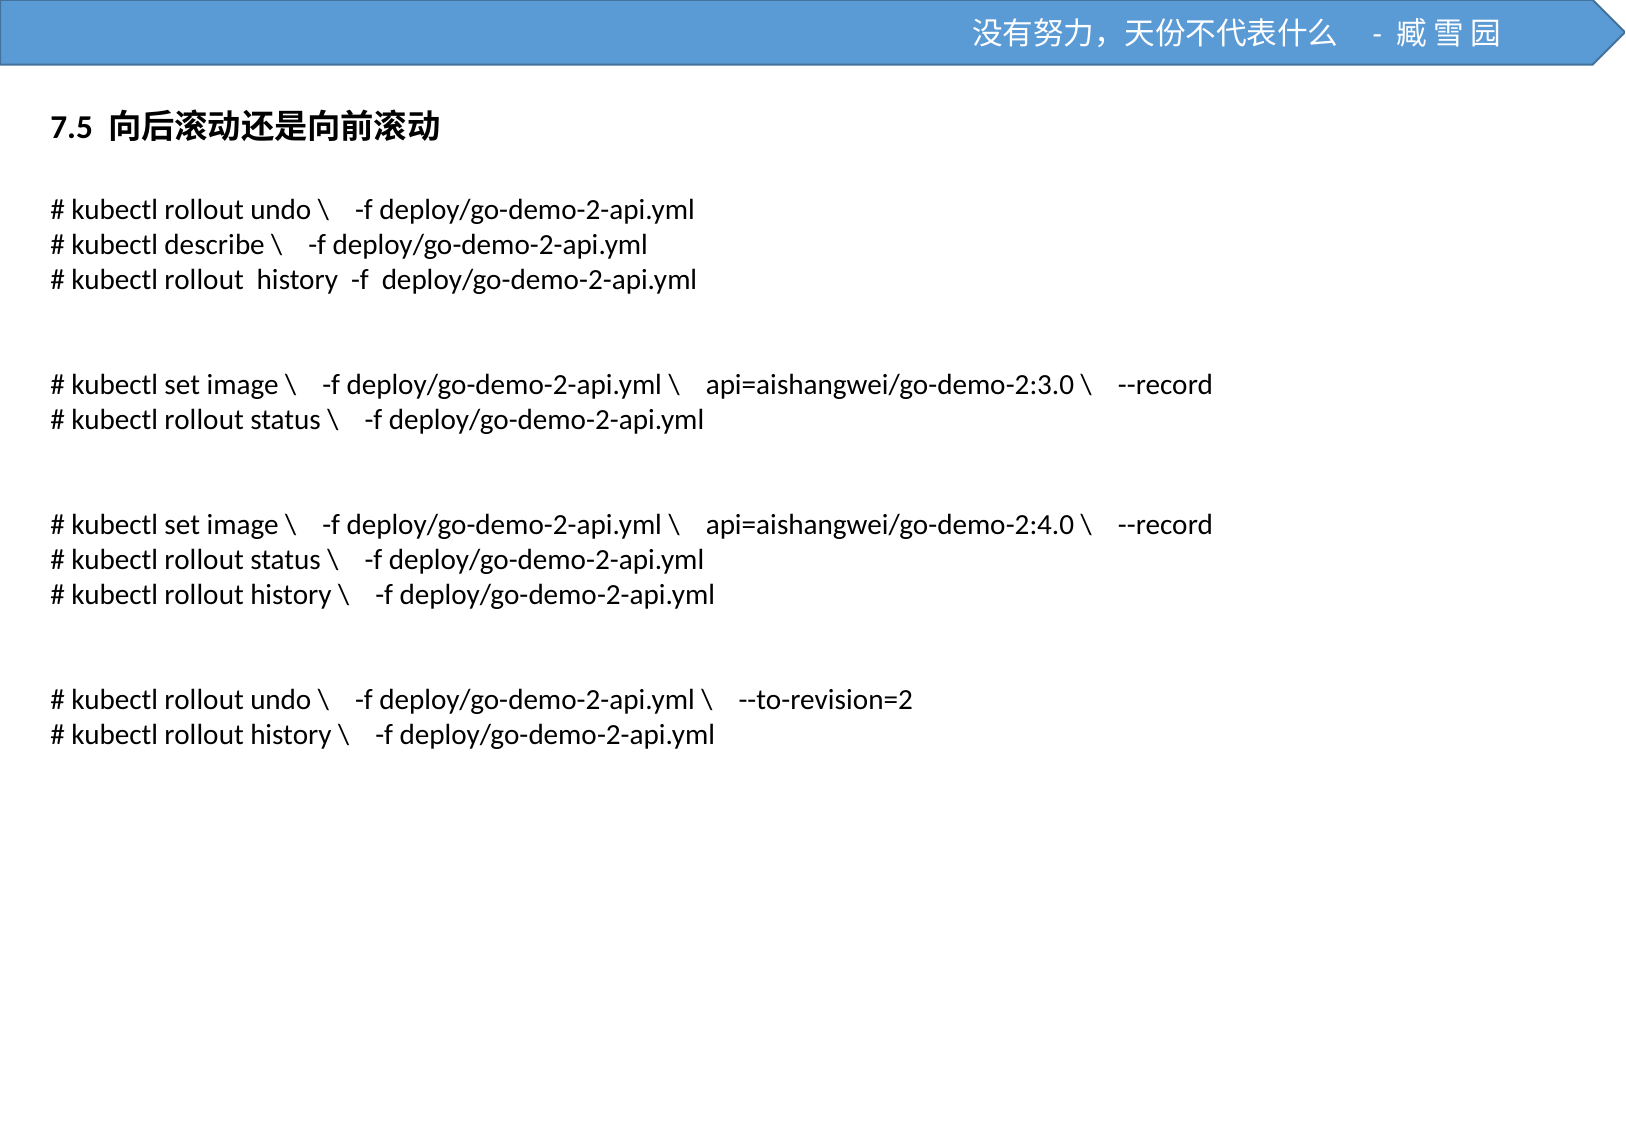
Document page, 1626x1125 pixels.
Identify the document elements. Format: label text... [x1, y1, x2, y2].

text_box 7.5 向后滚动还是向前滚动 # kubectl rollout undo \ -f deploy/go-demo-2-api.yml # kubectl describe \ -f deploy/go-demo-2-api.yml # kubectl rollout history -f deploy/go-demo-2-api.yml # kubectl set image \ -f deploy/go-demo-2-api.yml \ api=aishangwei/go-demo-2:3.0 \ --record # kubectl rollout status \ -f deploy/go-demo-2-api.yml # kubectl set image \ -f deploy/go-demo-2-api.yml \ api=aishangwei/go-demo-2:4.0 \ --record # kubectl rollout status \ -f deploy/go-demo-2-api.yml # kubectl rollout history \ -f deploy/go-demo-2-api.yml # kubectl rollout undo \ -f deploy/go-demo-2-api.yml \ --to-revision=2 # kubectl rollout history \ -f deploy/go-demo-2-api.yml [35, 98, 1517, 848]
text_box 没有努力，天份不代表什么 - 臧 雪 园 [0, 0, 1625, 66]
